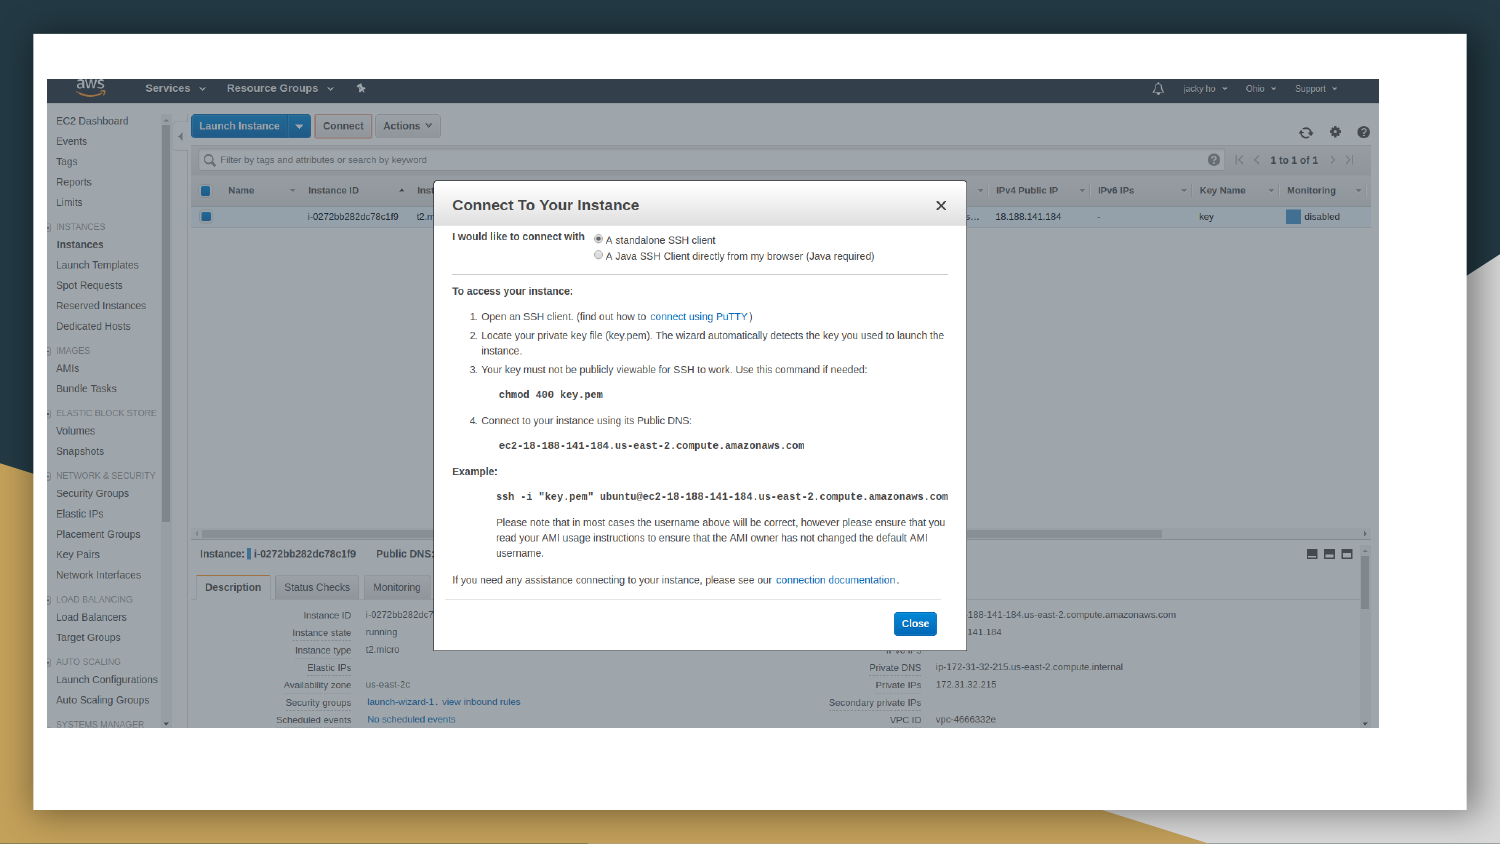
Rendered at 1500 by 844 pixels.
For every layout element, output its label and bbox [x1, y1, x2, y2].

picture [47, 79, 1380, 729]
